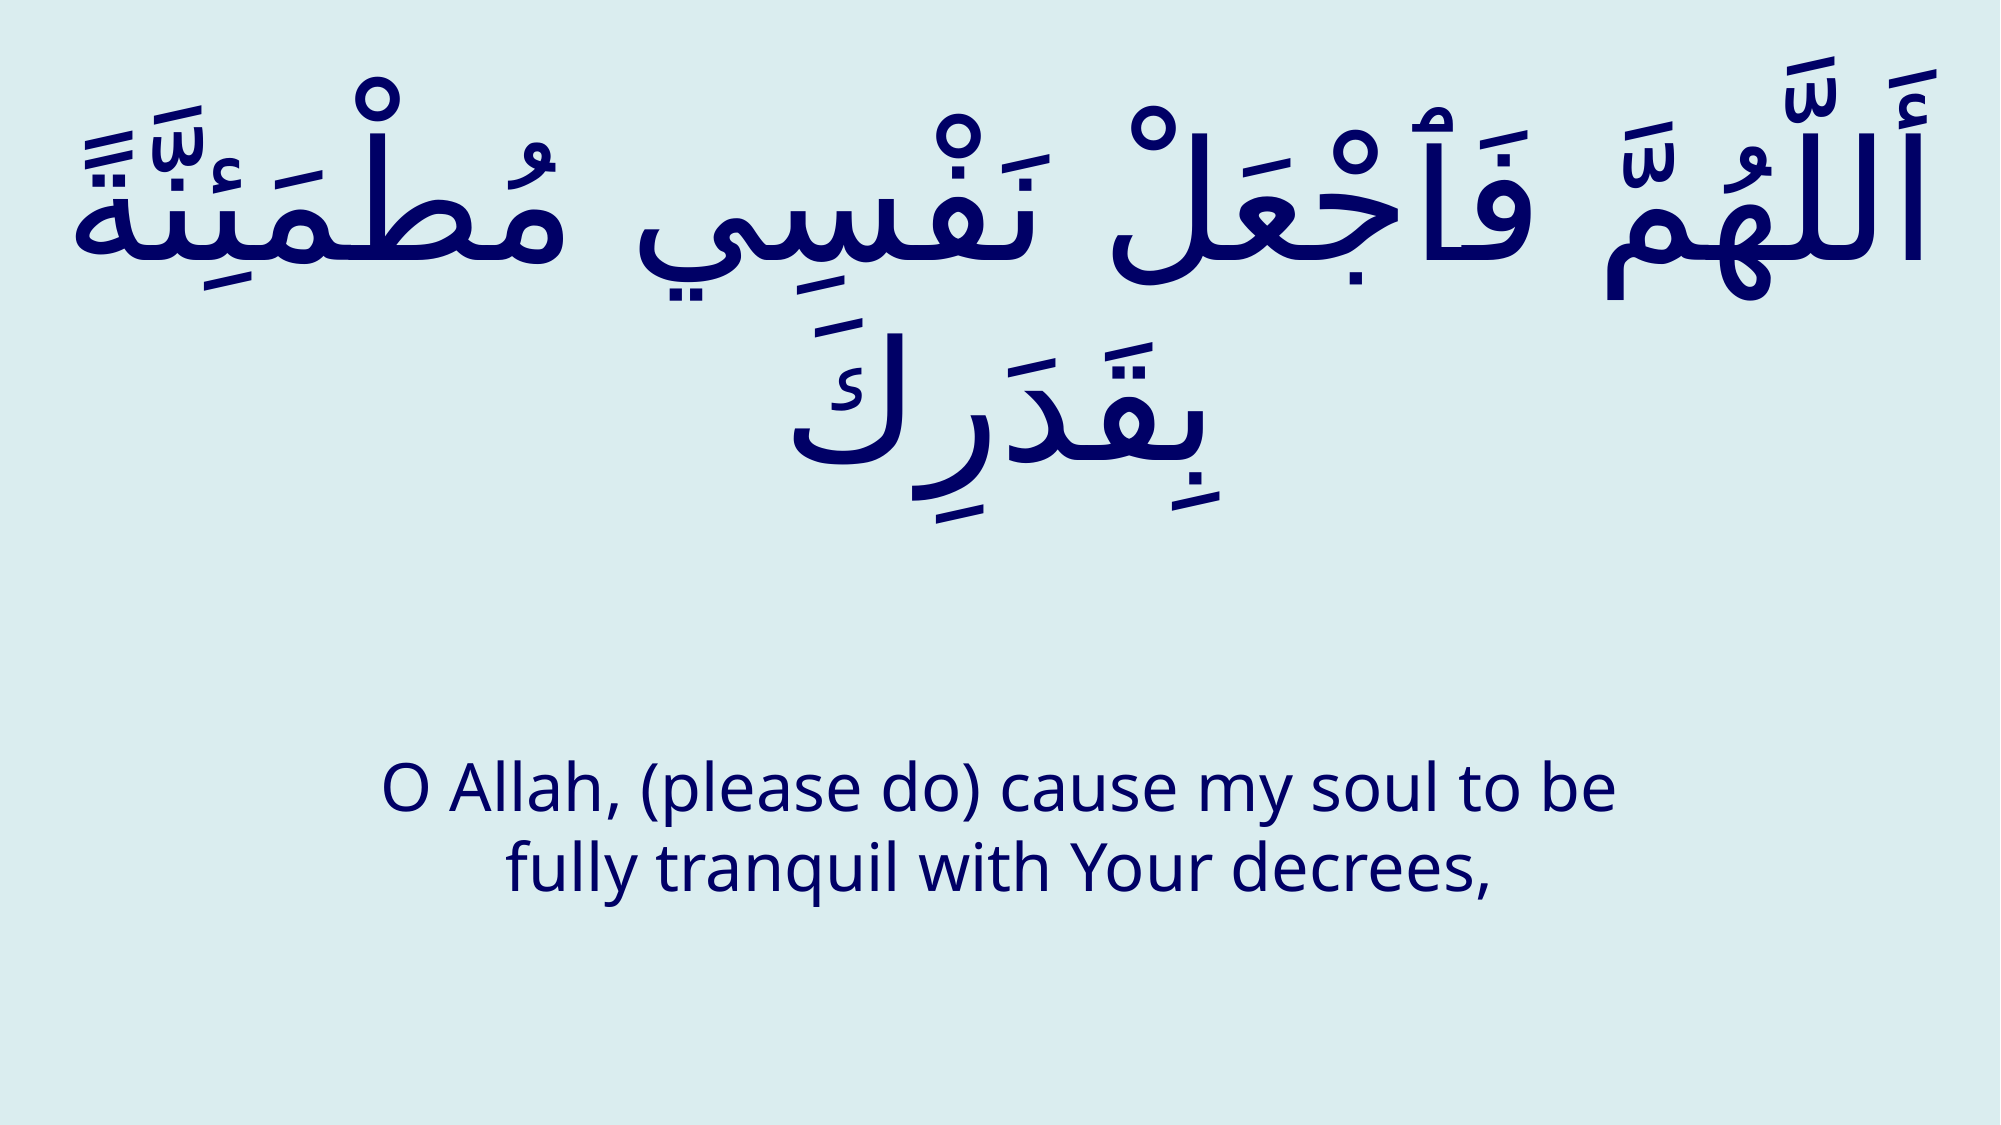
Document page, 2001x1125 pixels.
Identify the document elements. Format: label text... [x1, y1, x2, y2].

title أَللَّهُمَّ فَٱجْعَلْ نَفْسِي مُطْمَئِنَّةً بِقَدَرِكَ [0, 200, 2000, 388]
list O Allah, (please do) cause my soul to be fully tranquil with Your decrees, [356, 737, 1644, 1050]
